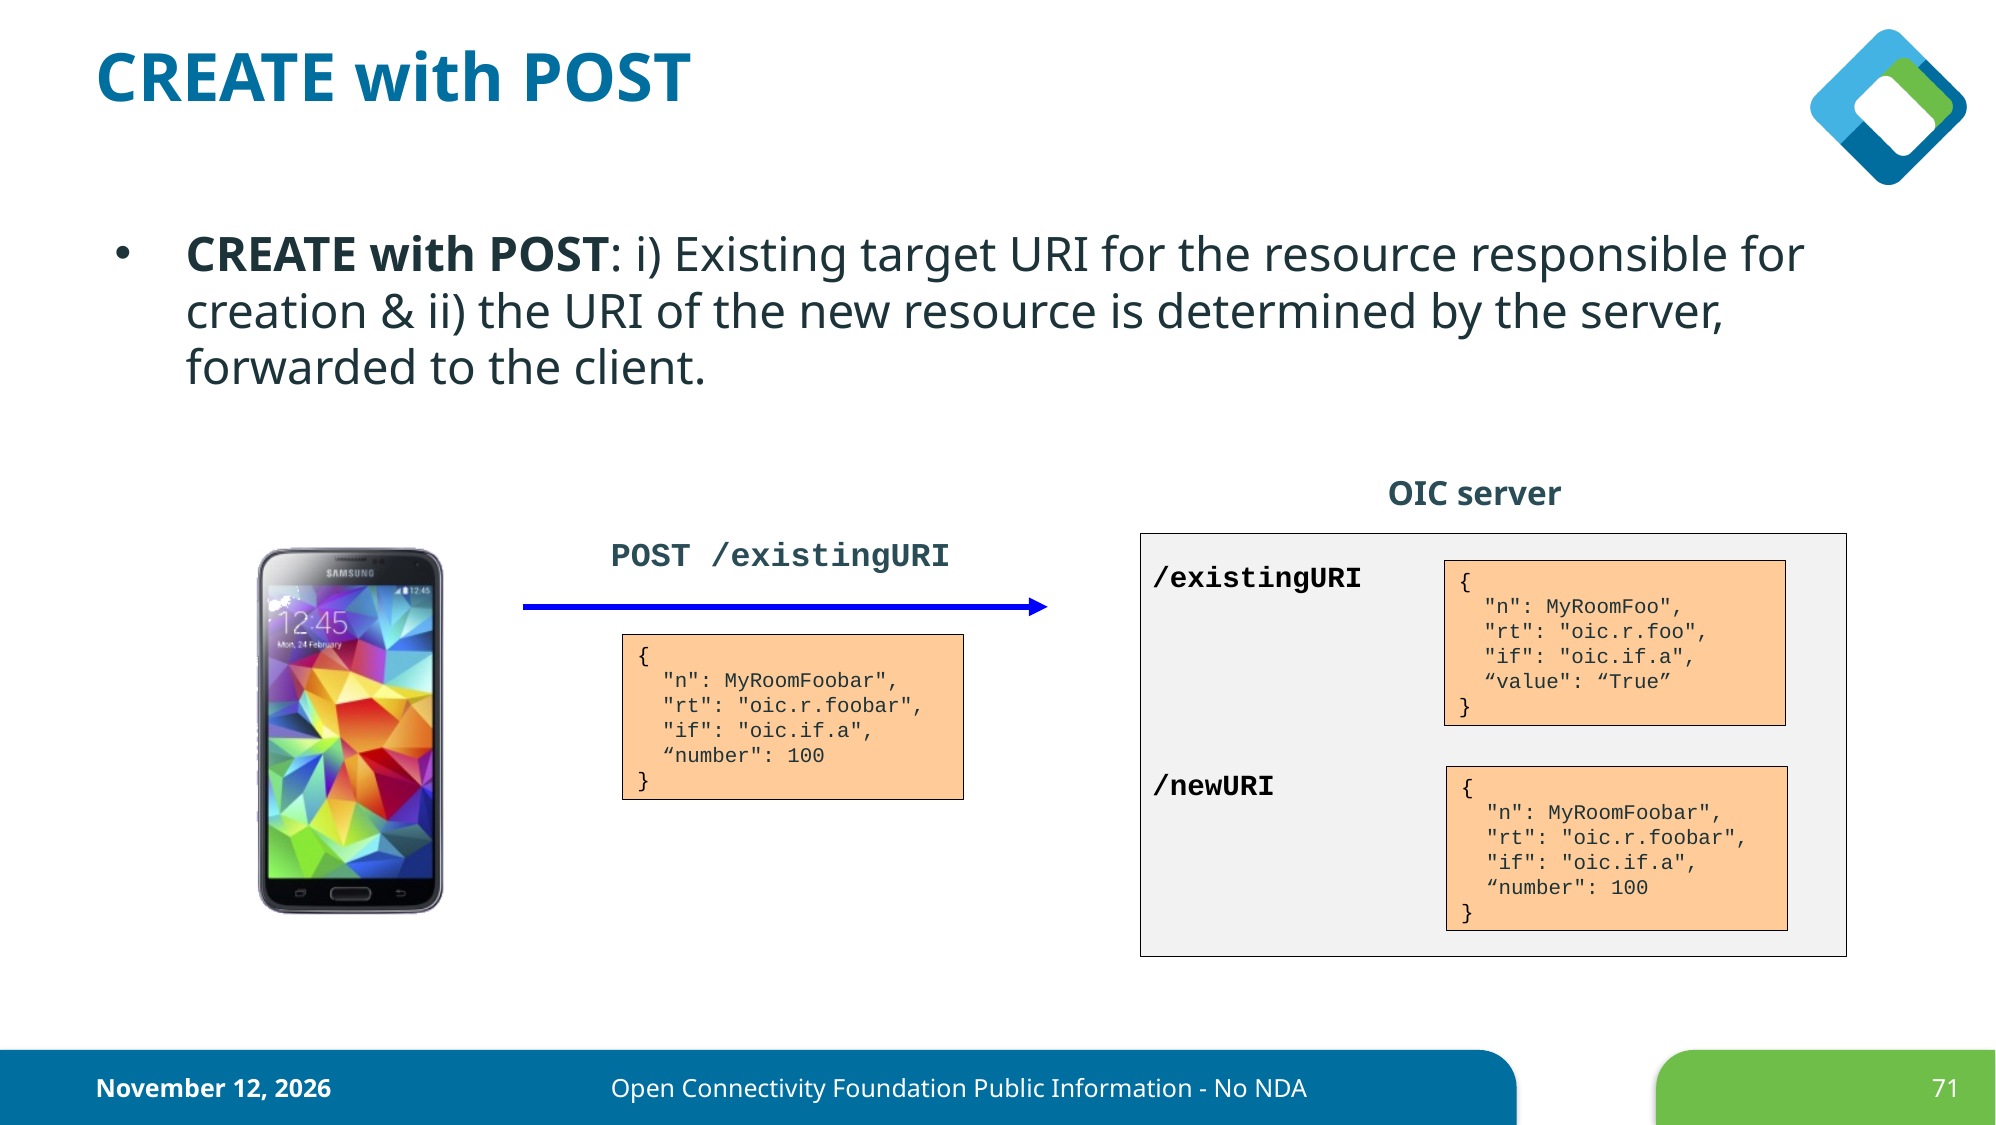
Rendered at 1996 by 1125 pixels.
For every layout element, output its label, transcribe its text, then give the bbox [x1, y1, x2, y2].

title CREATE with POST [80, 15, 1770, 134]
text_box POST /existingURI [523, 525, 1039, 574]
text_box { "n": MyRoomFoobar", "rt": "oic.r.foobar", "if": "oic.if.a", “number": 100 } [622, 634, 964, 800]
text_box { "n": MyRoomFoo", "rt": "oic.r.foo", "if": "oic.if.a", “value": “True” } [1444, 560, 1786, 725]
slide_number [80, 1065, 462, 1109]
picture [1895, 114, 1967, 185]
picture [251, 540, 453, 921]
text_box OIC server [1259, 465, 1708, 521]
text_box { "n": MyRoomFoobar", "rt": "oic.r.foobar", "if": "oic.if.a", “number": 100 } [1446, 766, 1788, 931]
text_box [1138, 531, 1848, 959]
text_box CREATE with POST: i) Existing target URI for the resource responsible for creation & ii) the URI of the new resource is determined by the server, forwarded to the client. [99, 216, 1896, 403]
text_box /newURI [1137, 758, 1410, 809]
slide_number 71 [1775, 1065, 1976, 1123]
picture [1810, 29, 1967, 185]
footer Open Connectivity Foundation Public Information - No NDA [490, 1065, 1430, 1108]
text_box /existingURI [1137, 550, 1410, 601]
